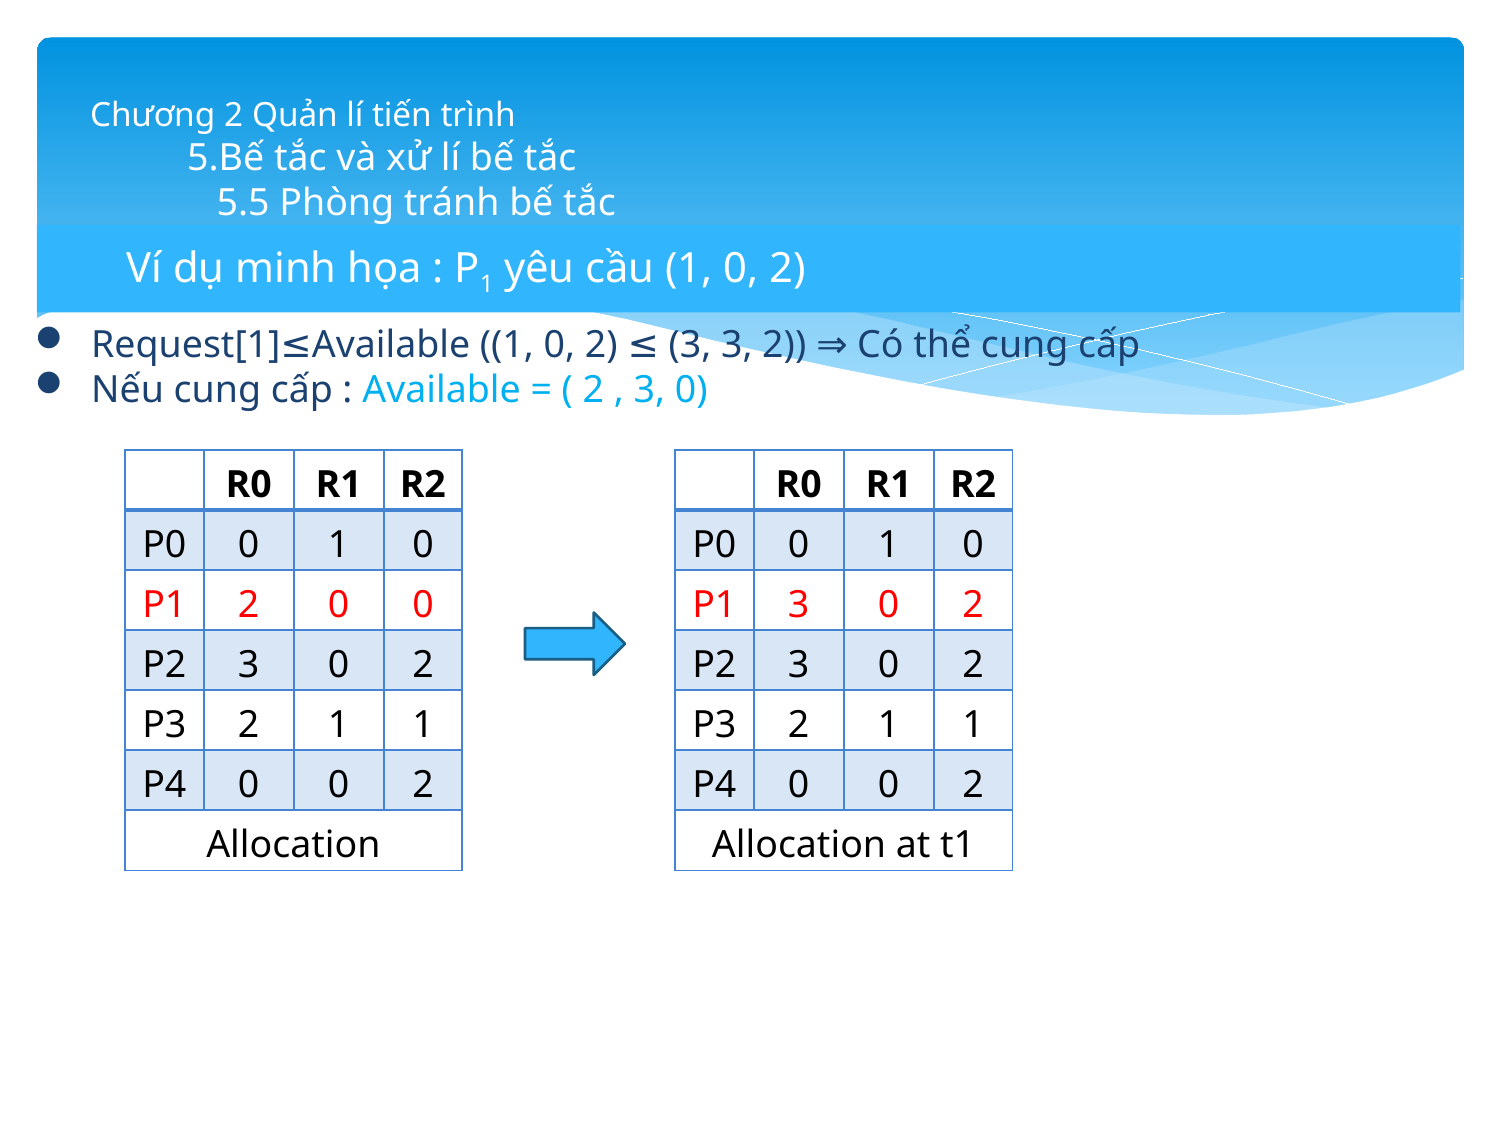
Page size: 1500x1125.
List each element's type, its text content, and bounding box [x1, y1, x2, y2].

table_cell 0 [755, 512, 843, 569]
table_cell P2 [126, 631, 203, 689]
table_header R2 [935, 451, 1012, 508]
table_cell 0 [295, 631, 383, 689]
table_cell 0 [295, 751, 383, 809]
table_header [126, 451, 203, 508]
table_cell 0 [385, 571, 461, 629]
table_cell 1 [845, 691, 933, 749]
table_cell 0 [935, 512, 1012, 569]
table_cell 0 [205, 512, 293, 569]
table_cell 1 [295, 512, 383, 569]
table_cell 1 [295, 691, 383, 749]
table_cell 0 [385, 512, 461, 569]
table_cell 0 [295, 571, 383, 629]
table_cell 3 [205, 631, 293, 689]
table_cell P1 [676, 571, 753, 629]
table_header [676, 451, 753, 508]
table_cell 3 [755, 631, 843, 689]
table_cell 1 [935, 691, 1012, 749]
text_box [523, 611, 626, 677]
table_cell P0 [126, 512, 203, 569]
table_cell 0 [205, 751, 293, 809]
table_cell 2 [935, 751, 1012, 809]
table_cell 0 [845, 631, 933, 689]
table_cell Allocation [126, 811, 461, 870]
table_header R0 [205, 451, 293, 508]
table_header R1 [845, 451, 933, 508]
table_cell 2 [385, 751, 461, 809]
table_cell Allocation at t1 [676, 811, 1012, 870]
table_cell P3 [126, 691, 203, 749]
text_box Request[1]≤Available ((1, 0, 2) ≤ (3, 3, 2)) ⇒ Có thể cung cấp Nếu cung cấp : Available = ( 2 , 3, 0) [20, 312, 1456, 418]
table_cell 0 [755, 751, 843, 809]
table_header R1 [295, 451, 383, 508]
table_cell 1 [845, 512, 933, 569]
table_cell 2 [755, 691, 843, 749]
table_cell P1 [126, 571, 203, 629]
table_cell 2 [205, 571, 293, 629]
table_cell 1 [385, 691, 461, 749]
table_cell 2 [935, 571, 1012, 629]
table_cell 0 [845, 571, 933, 629]
table_cell 2 [385, 631, 461, 689]
table_cell 0 [845, 751, 933, 809]
table_header R2 [385, 451, 461, 508]
table_cell P0 [676, 512, 753, 569]
table_cell 2 [935, 631, 1012, 689]
table_cell 3 [755, 571, 843, 629]
table_cell P3 [676, 691, 753, 749]
table_cell P2 [676, 631, 753, 689]
text_box Ví dụ minh họa : P1 yêu cầu (1, 0, 2) [36, 224, 1462, 314]
table_header R0 [755, 451, 843, 508]
table_cell P4 [676, 751, 753, 809]
table_cell P4 [126, 751, 203, 809]
table_cell 2 [205, 691, 293, 749]
title Chương 2 Quản lí tiến trình 5.Bế tắc và xử lí bế tắc 5.5 Phòng tránh bế tắc [75, 55, 1425, 224]
